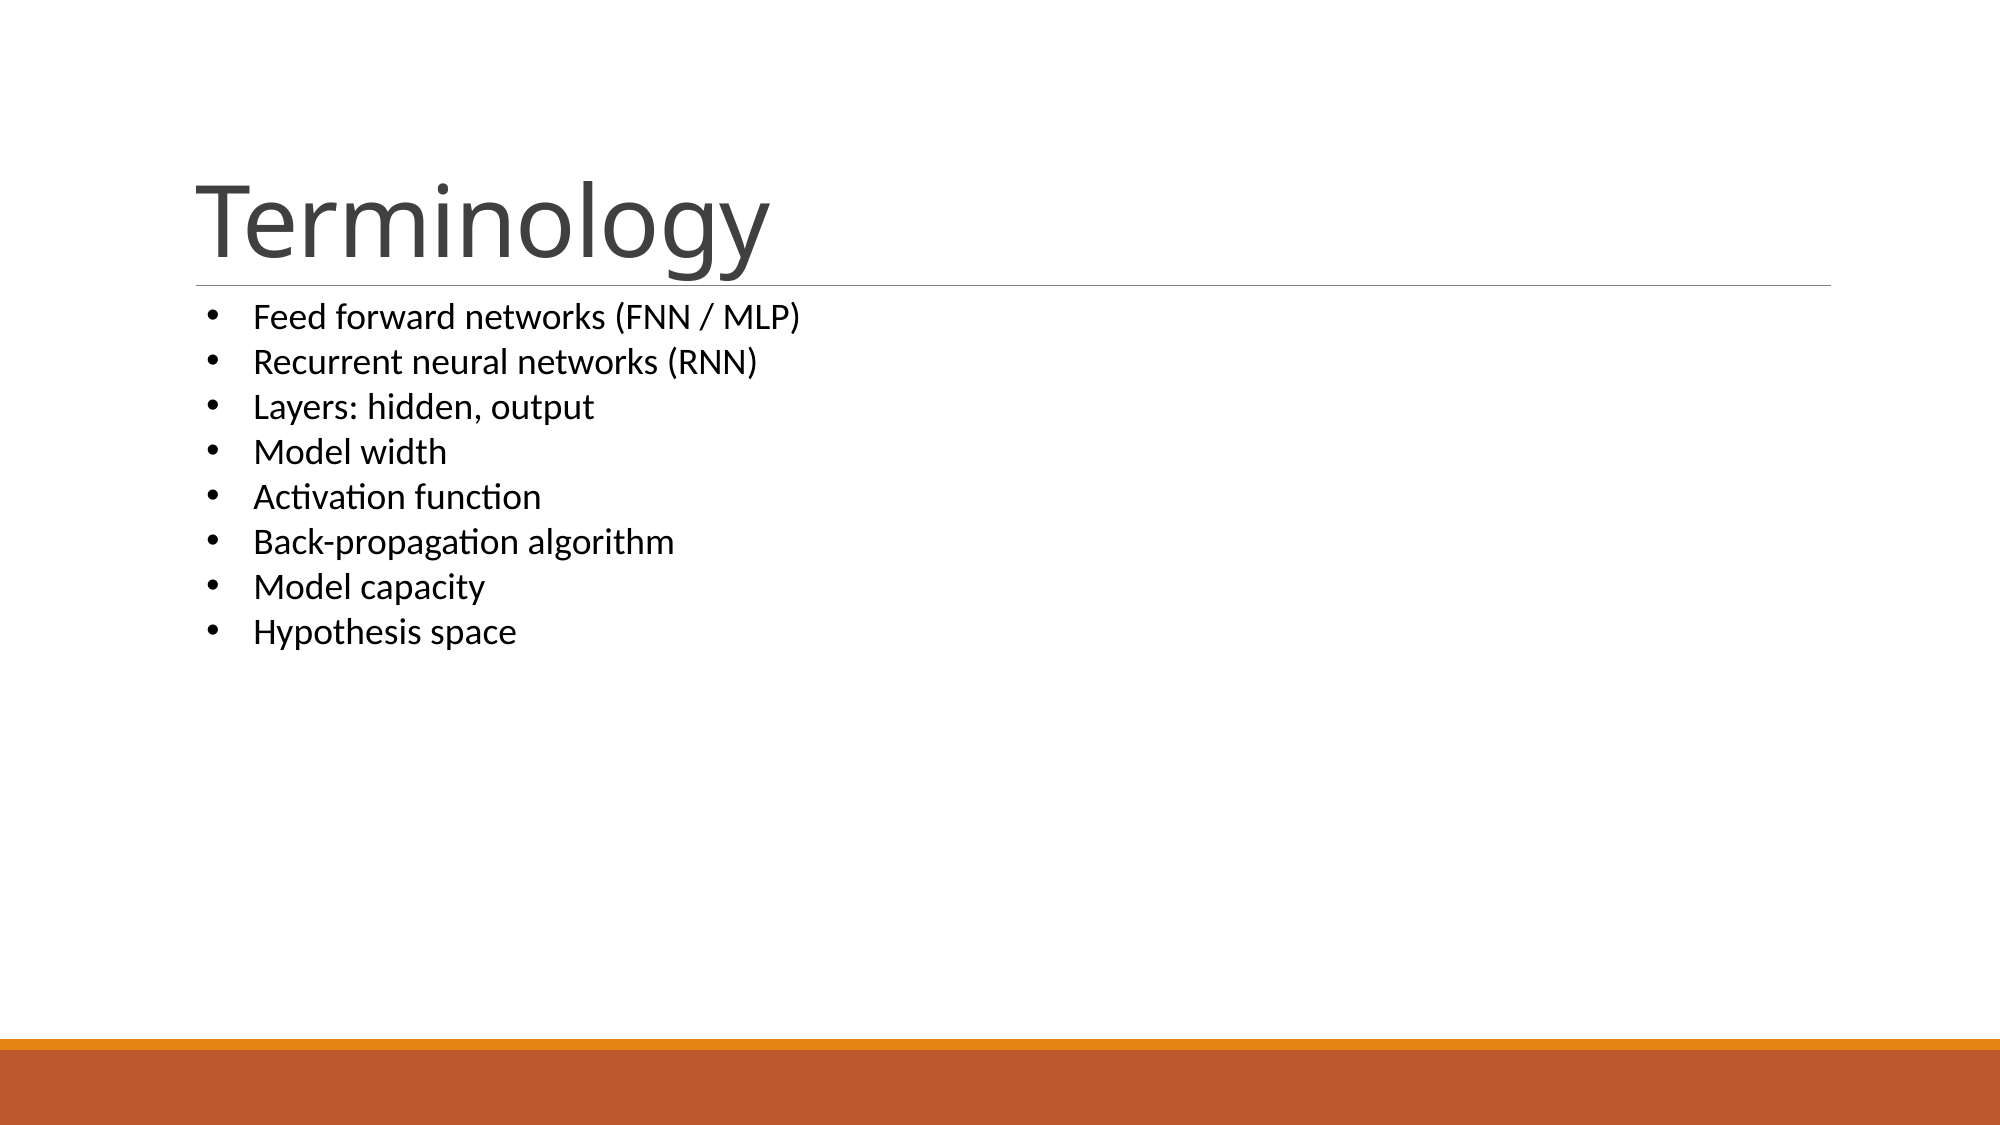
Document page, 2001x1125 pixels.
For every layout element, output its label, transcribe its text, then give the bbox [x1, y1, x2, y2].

title Terminology [180, 47, 1830, 285]
text_box Feed forward networks (FNN / MLP) Recurrent neural networks (RNN) Layers: hidden, output Model width Activation function Back-propagation algorithm Model capacity Hypothesis space [191, 284, 1799, 705]
